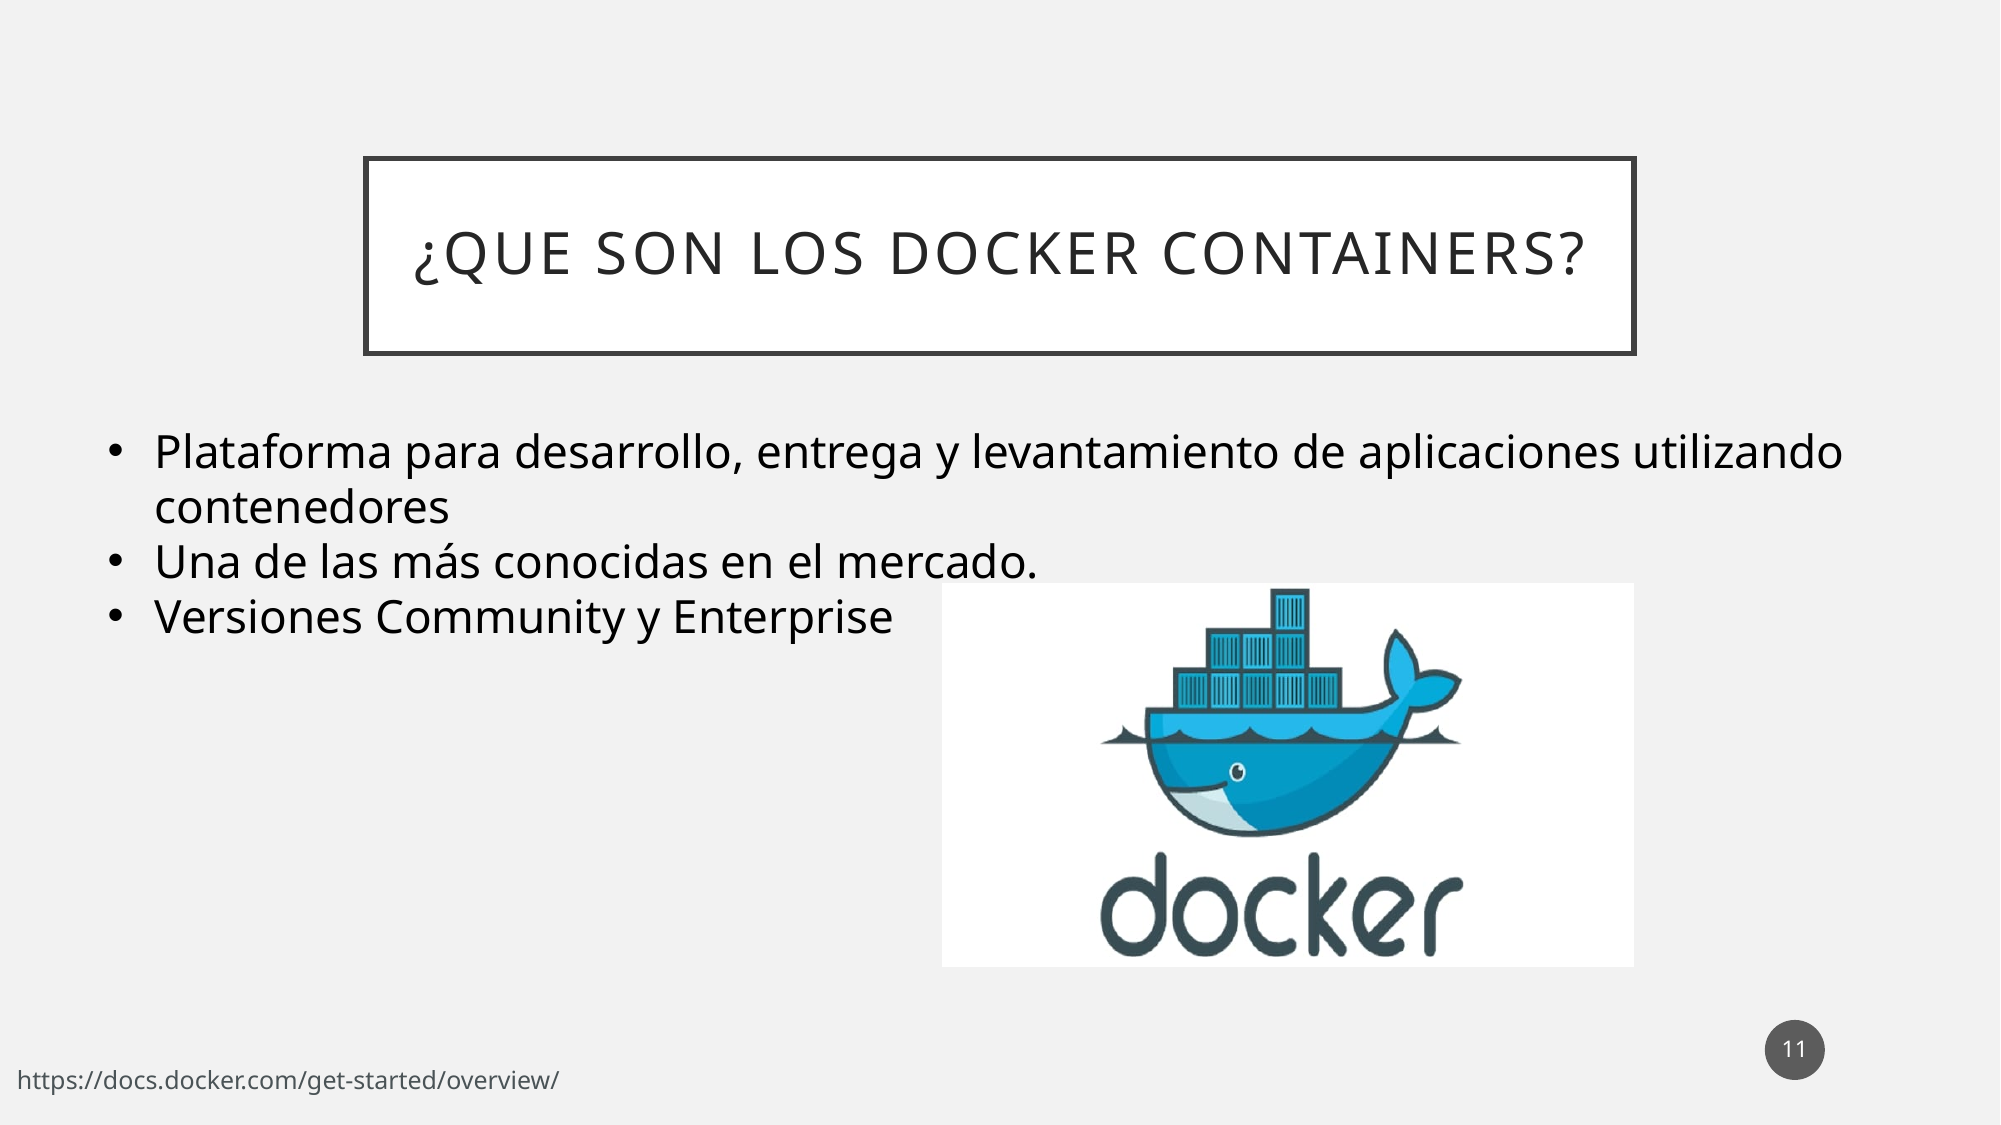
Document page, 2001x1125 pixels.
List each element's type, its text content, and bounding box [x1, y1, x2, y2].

title ¿Que son los DOCKER CONTAINERS? [363, 156, 1637, 356]
text_box Plataforma para desarrollo, entrega y levantamiento de aplicaciones utilizando contenedores Una de las más conocidas en el mercado. Versiones Community y Enterprise [92, 414, 1892, 650]
slide_number 11 [1764, 1019, 1825, 1080]
text_box https://docs.docker.com/get-started/overview/ [2, 1057, 576, 1102]
picture [942, 583, 1634, 967]
